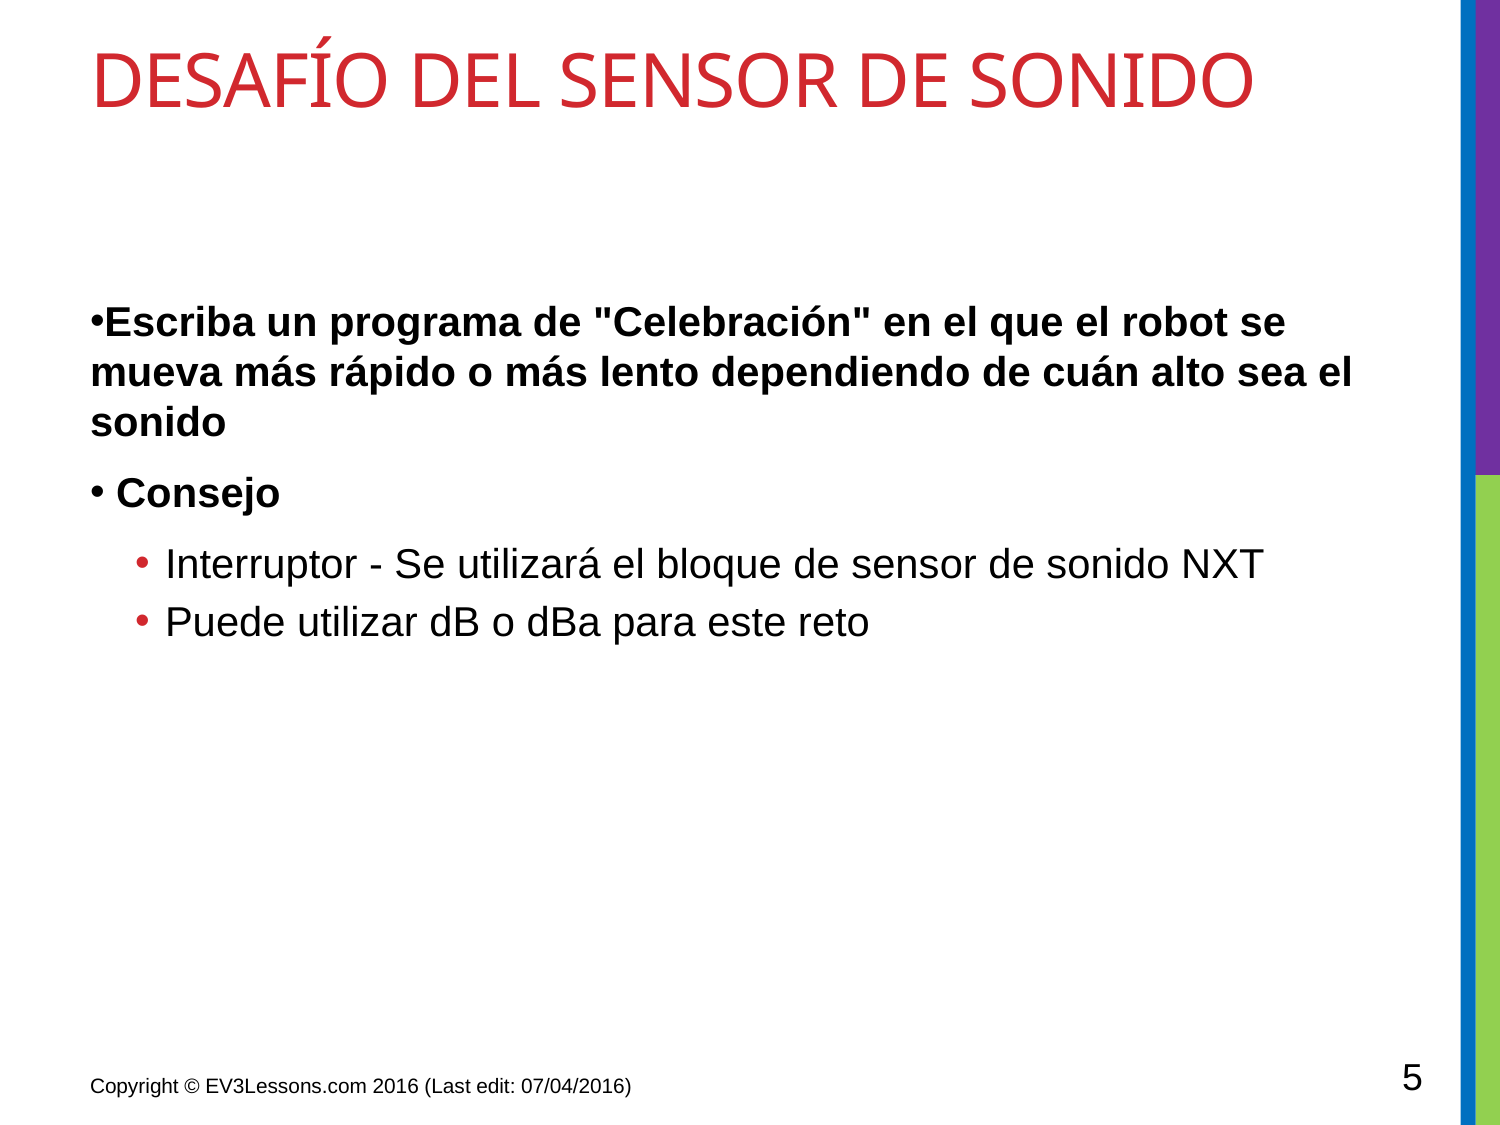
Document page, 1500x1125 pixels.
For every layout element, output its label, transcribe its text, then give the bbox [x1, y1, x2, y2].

slide_number 5 [1387, 1045, 1491, 1106]
list Escriba un programa de "Celebración" en el que el robot se mueva más rápido o más lento dependiendo de cuán alto sea el sonido Consejo Interruptor - Se utilizará el bloque de sensor de sonido NXT Puede utilizar dB o dBa para este reto [75, 287, 1428, 1005]
footer Copyright © EV3Lessons.com 2016 (Last edit: 07/04/2016) [75, 1065, 675, 1103]
title Desafío del sensor de sonido [75, 25, 1428, 250]
